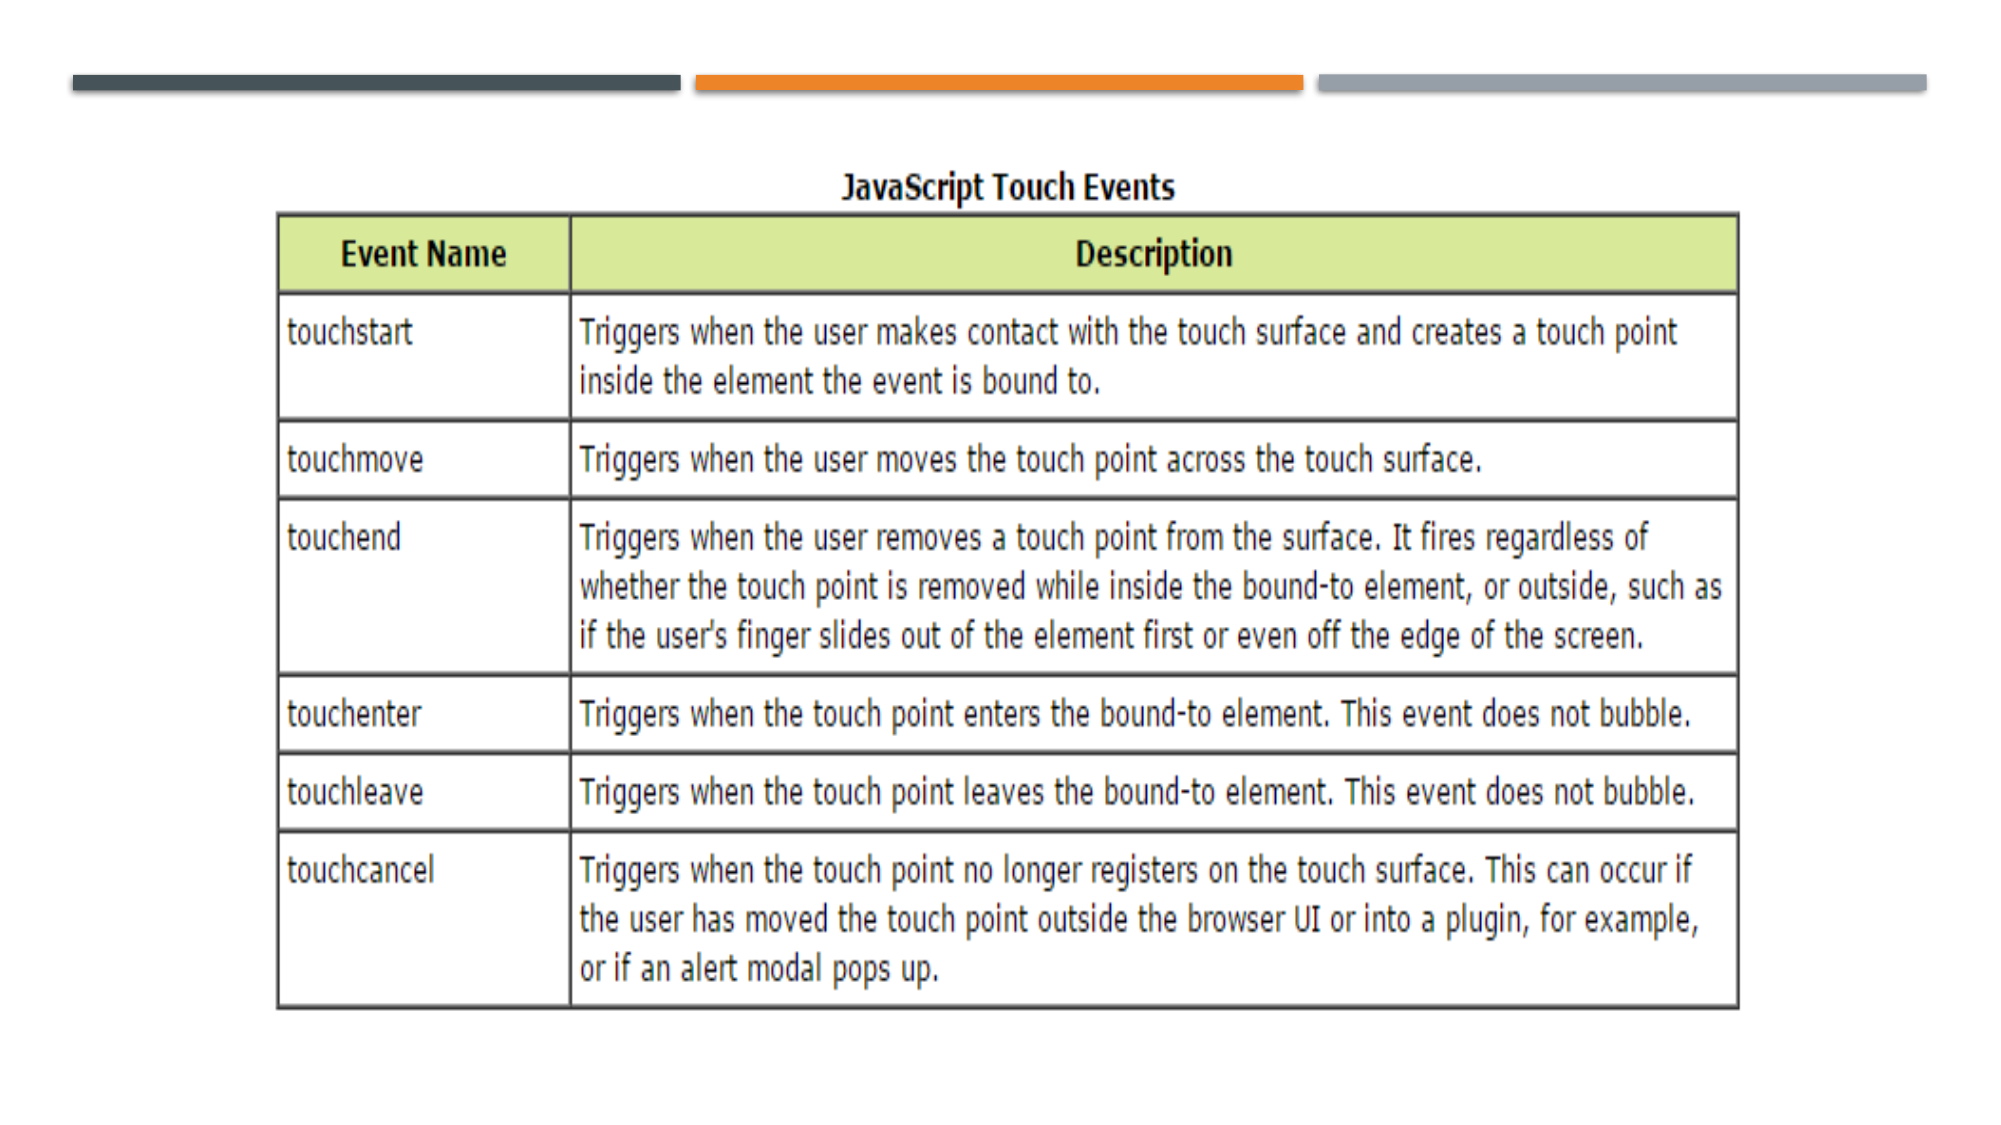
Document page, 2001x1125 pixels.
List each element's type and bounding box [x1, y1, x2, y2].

list [262, 139, 1764, 1032]
